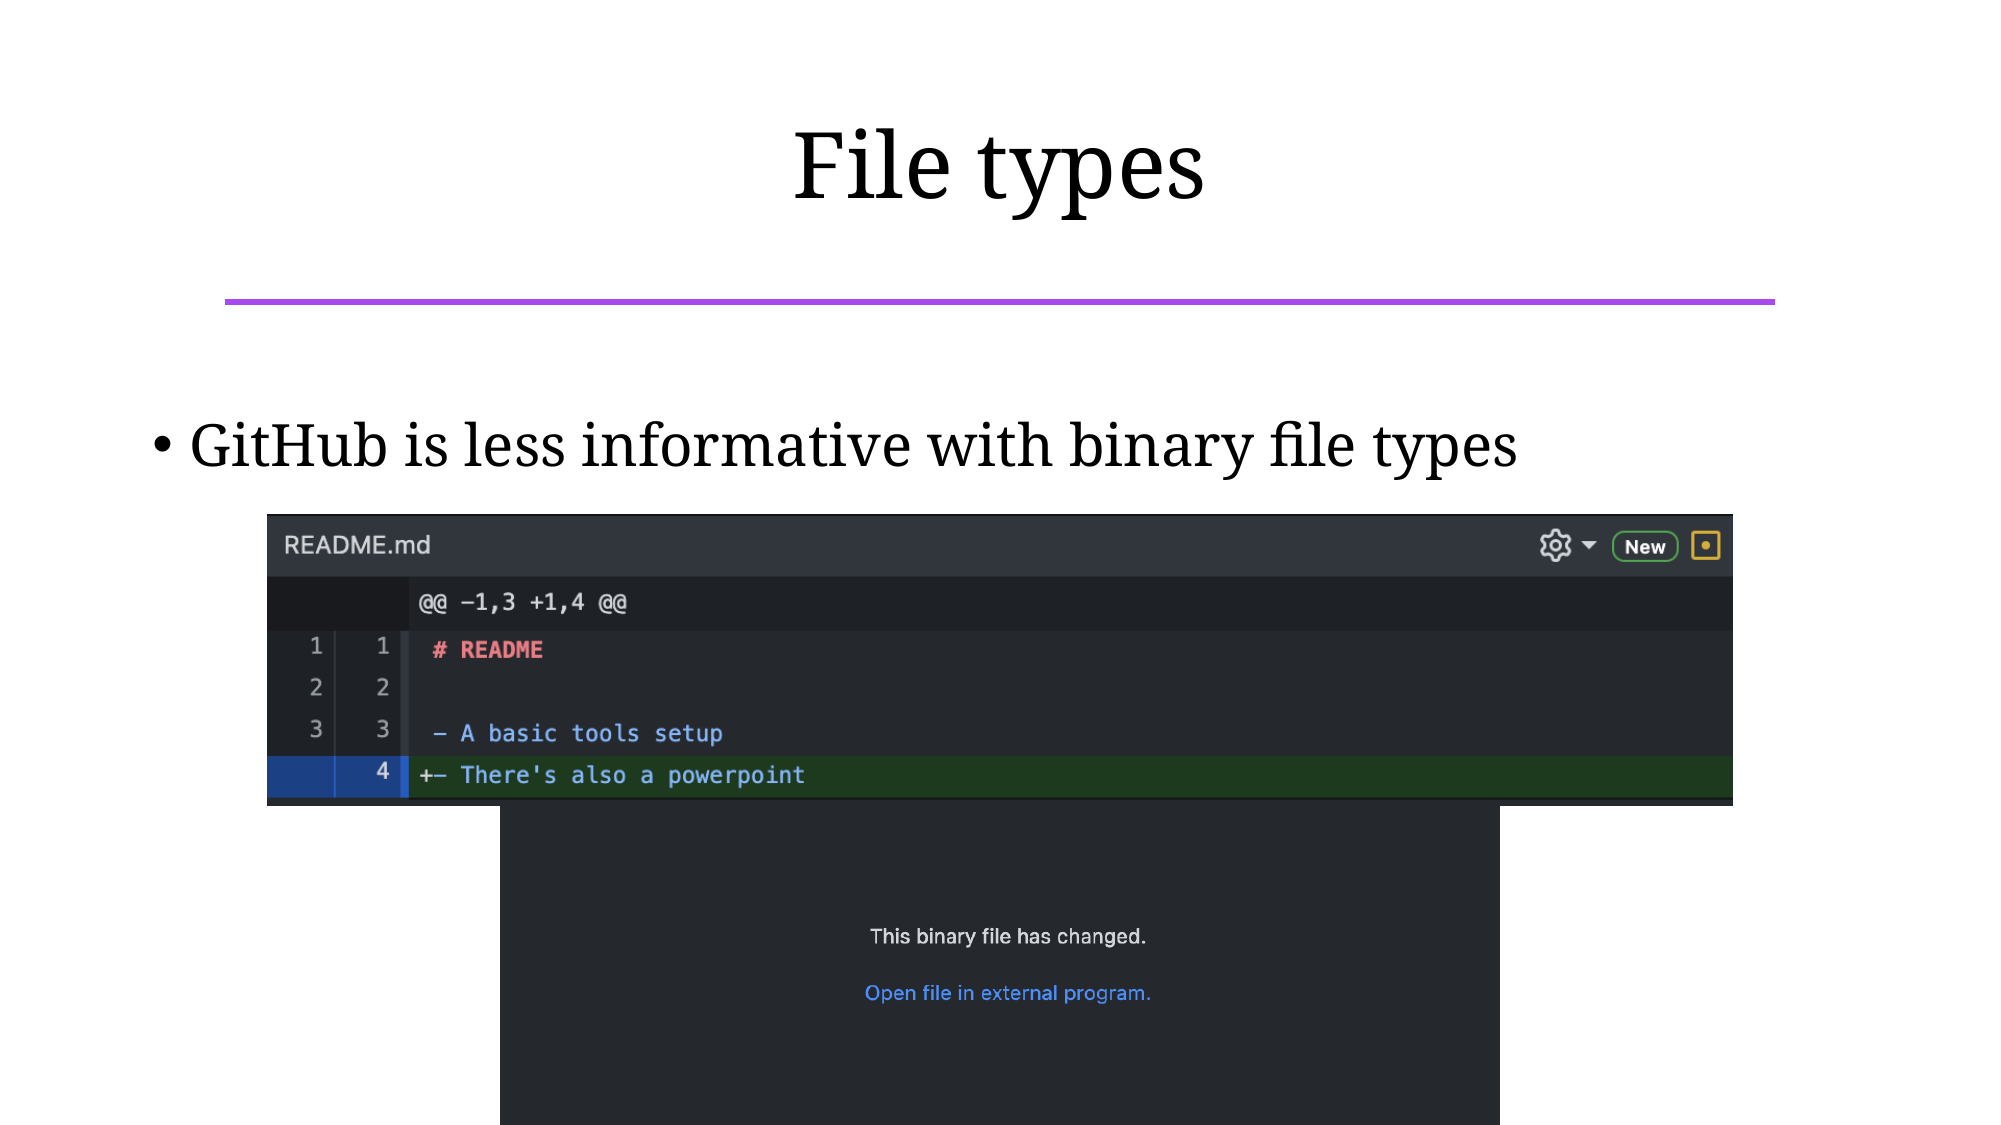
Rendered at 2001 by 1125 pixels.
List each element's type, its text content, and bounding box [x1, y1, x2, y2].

list GitHub is less informative with binary file types [137, 408, 1863, 1122]
picture [267, 514, 1733, 1125]
title File types [137, 59, 1863, 278]
